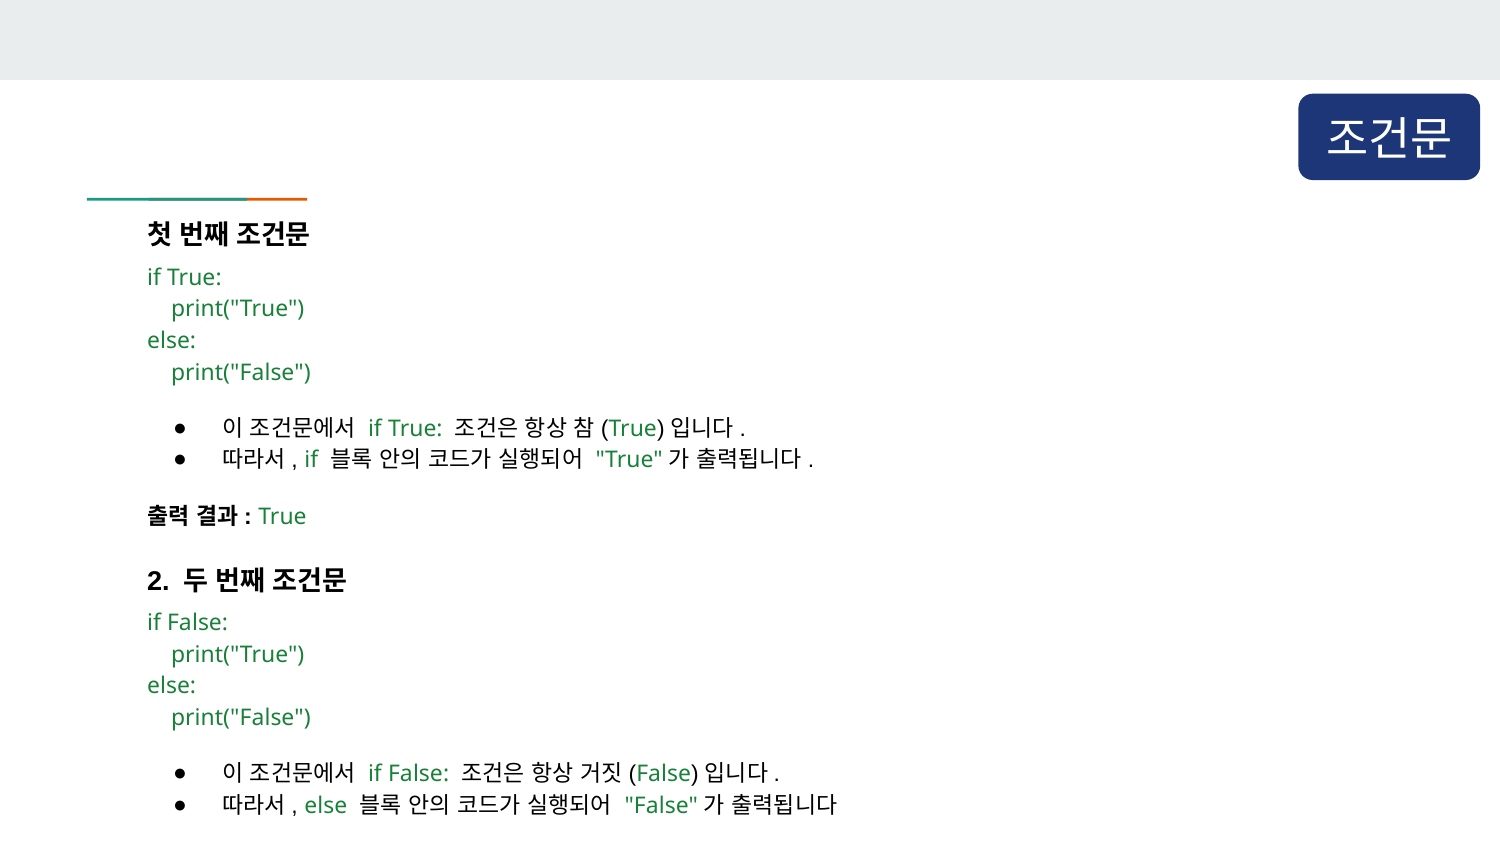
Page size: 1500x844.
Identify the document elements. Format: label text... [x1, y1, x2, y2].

text_box 첫 번째 조건문 if True: print("True") else: print("False") 이 조건문에서 if True: 조건은 항상 참(True)입니다. 따라서, if 블록 안의 코드가 실행되어 "True"가 출력됩니다. 출력 결과: True 2. 두 번째 조건문 if False: print("True") else: print("False") 이 조건문에서 if False: 조건은 항상 거짓(False)입니다. 따라서, else 블록 안의 코드가 실행되어 "False"가 출력됩니다 [132, 197, 1369, 833]
text_box 조건문 [1298, 93, 1481, 181]
